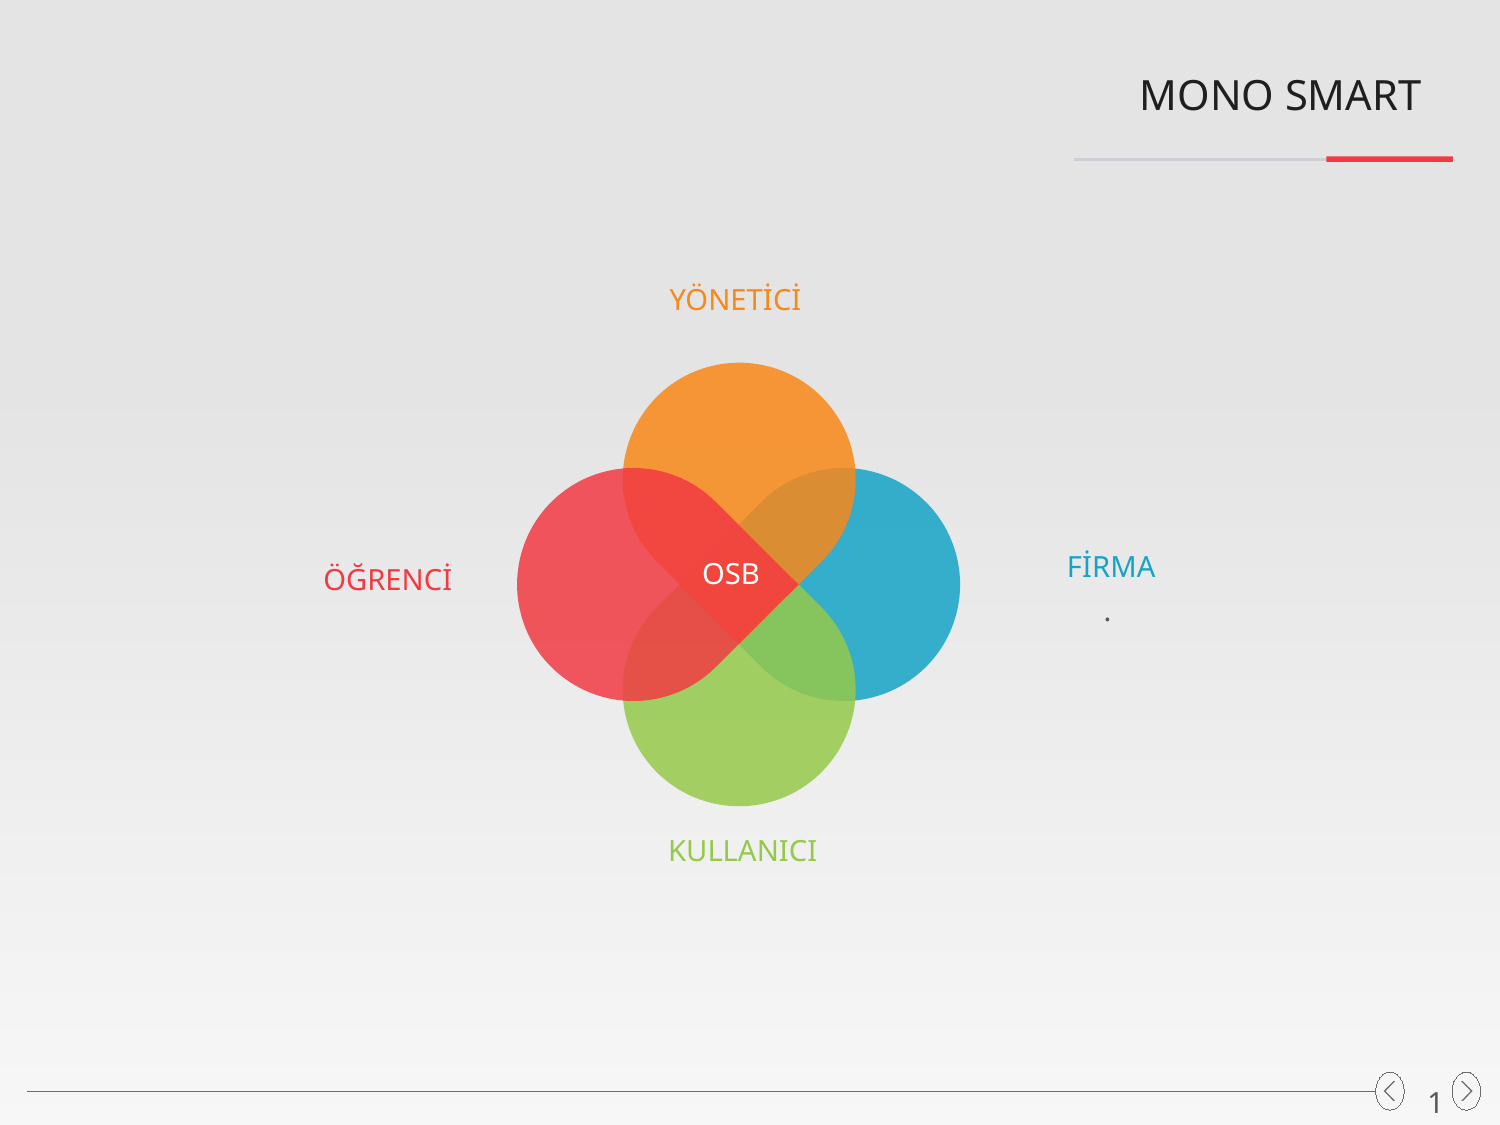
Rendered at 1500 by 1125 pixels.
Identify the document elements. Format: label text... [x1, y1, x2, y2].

text_box YÖNETİCİ [648, 267, 823, 323]
text_box ÖĞRENCİ [286, 546, 490, 602]
list MONO SMART [27, 54, 1437, 133]
text_box KULLANICI [652, 818, 833, 874]
text_box [623, 598, 856, 807]
text_box OSB [623, 547, 839, 598]
text_box [623, 362, 856, 547]
text_box [517, 467, 785, 702]
text_box [814, 468, 961, 701]
slide_number 1 [1399, 1069, 1458, 1114]
text_box FİRMA . [1013, 534, 1210, 633]
